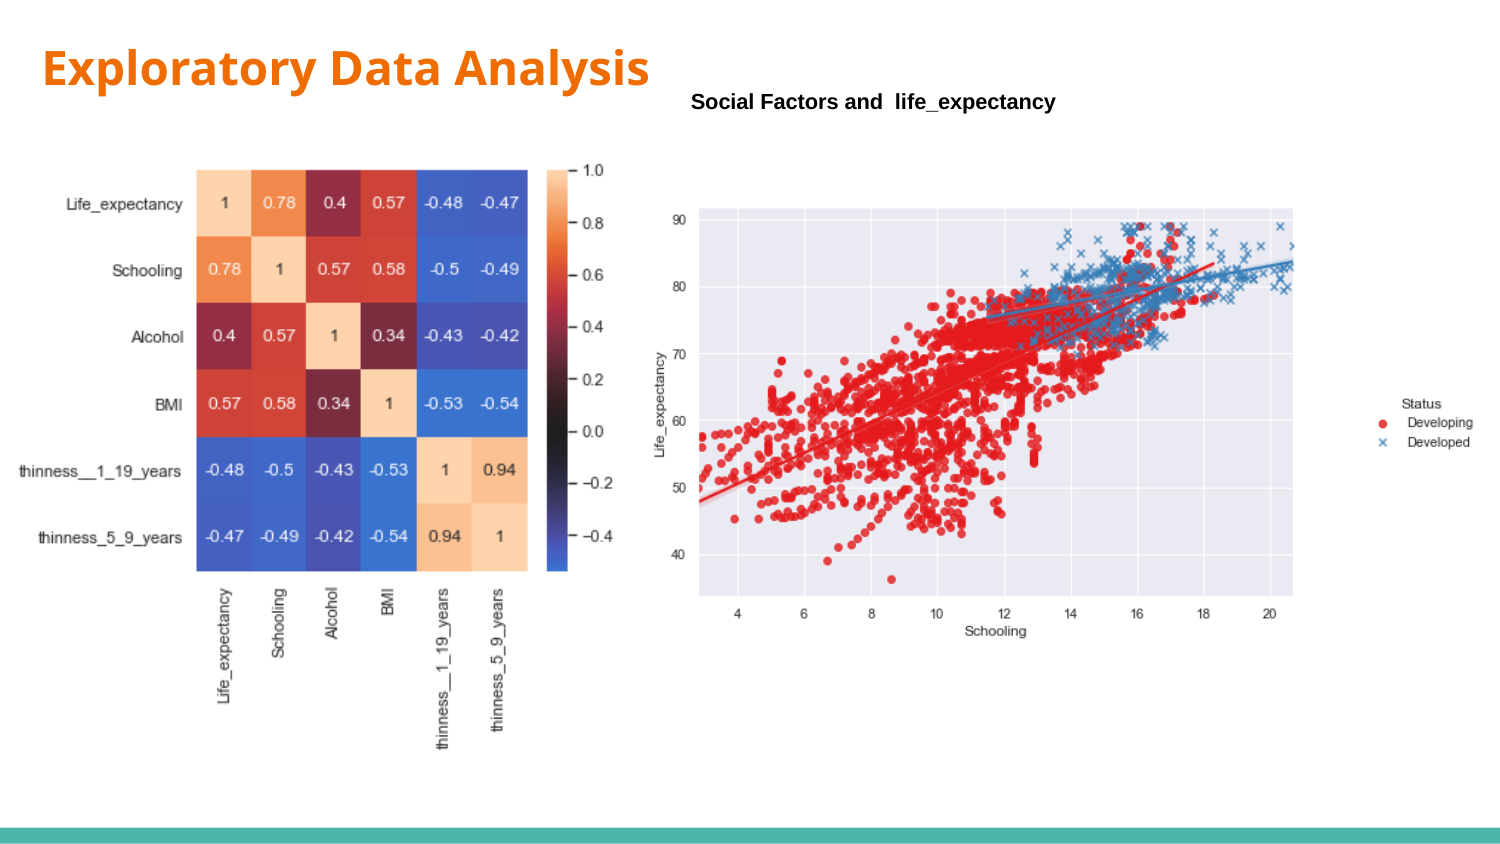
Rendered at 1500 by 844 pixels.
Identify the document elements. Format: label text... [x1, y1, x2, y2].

picture [9, 154, 624, 760]
picture [645, 200, 1485, 647]
title Social Factors and life_expectancy [675, 72, 1130, 184]
title Exploratory Data Analysis [26, 23, 669, 97]
